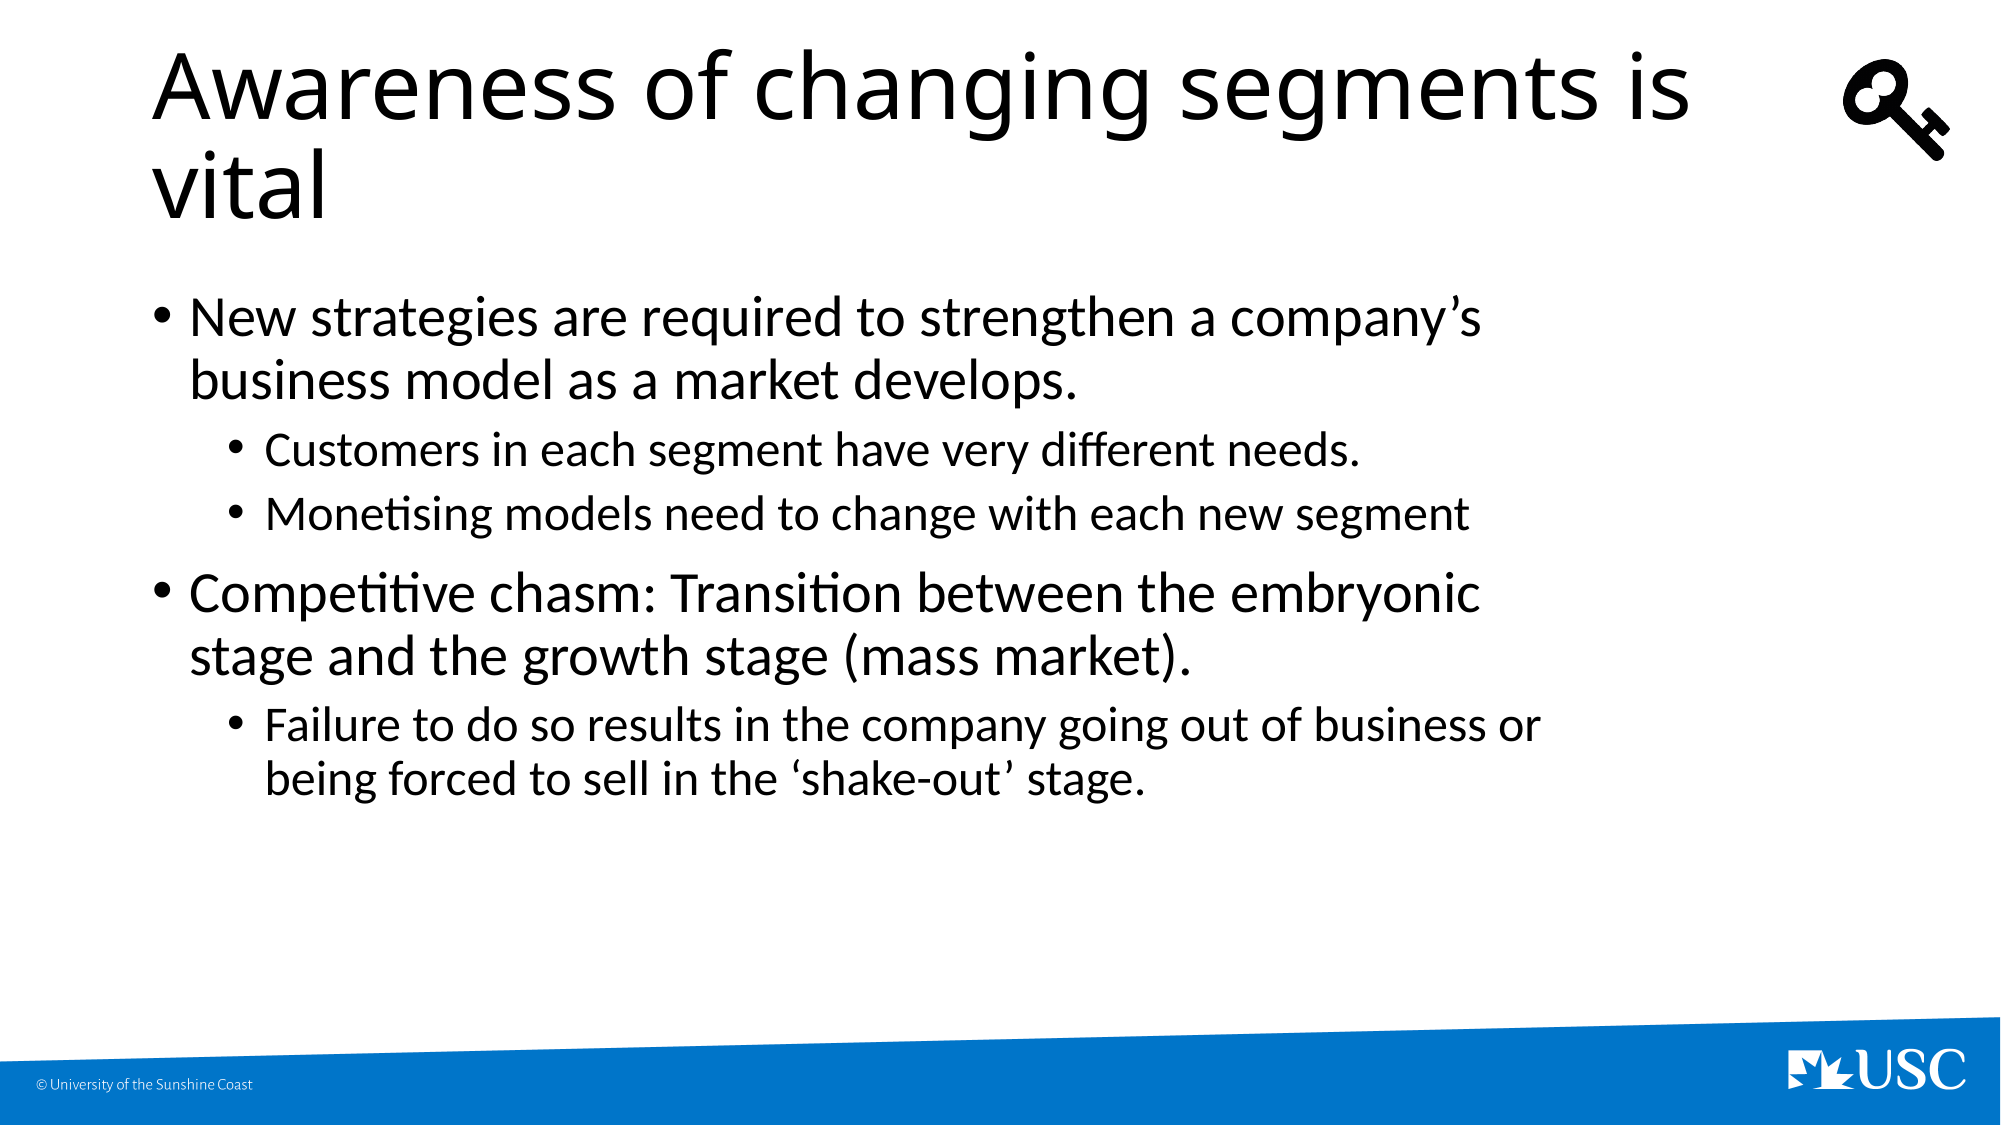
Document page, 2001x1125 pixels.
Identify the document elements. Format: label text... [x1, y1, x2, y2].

title Awareness of changing segments is vital [137, 30, 1844, 249]
picture [0, 0, 2001, 1125]
text_box New strategies are required to strengthen a company’s business model as a market develops. Customers in each segment have very different needs. Monetising models need to change with each new segment Competitive chasm: Transition between the embryonic stage and the growth stage (mass market). Failure to do so results in the company going out of business or being forced to sell in the ‘shake-out’ stage. [137, 279, 1603, 1105]
